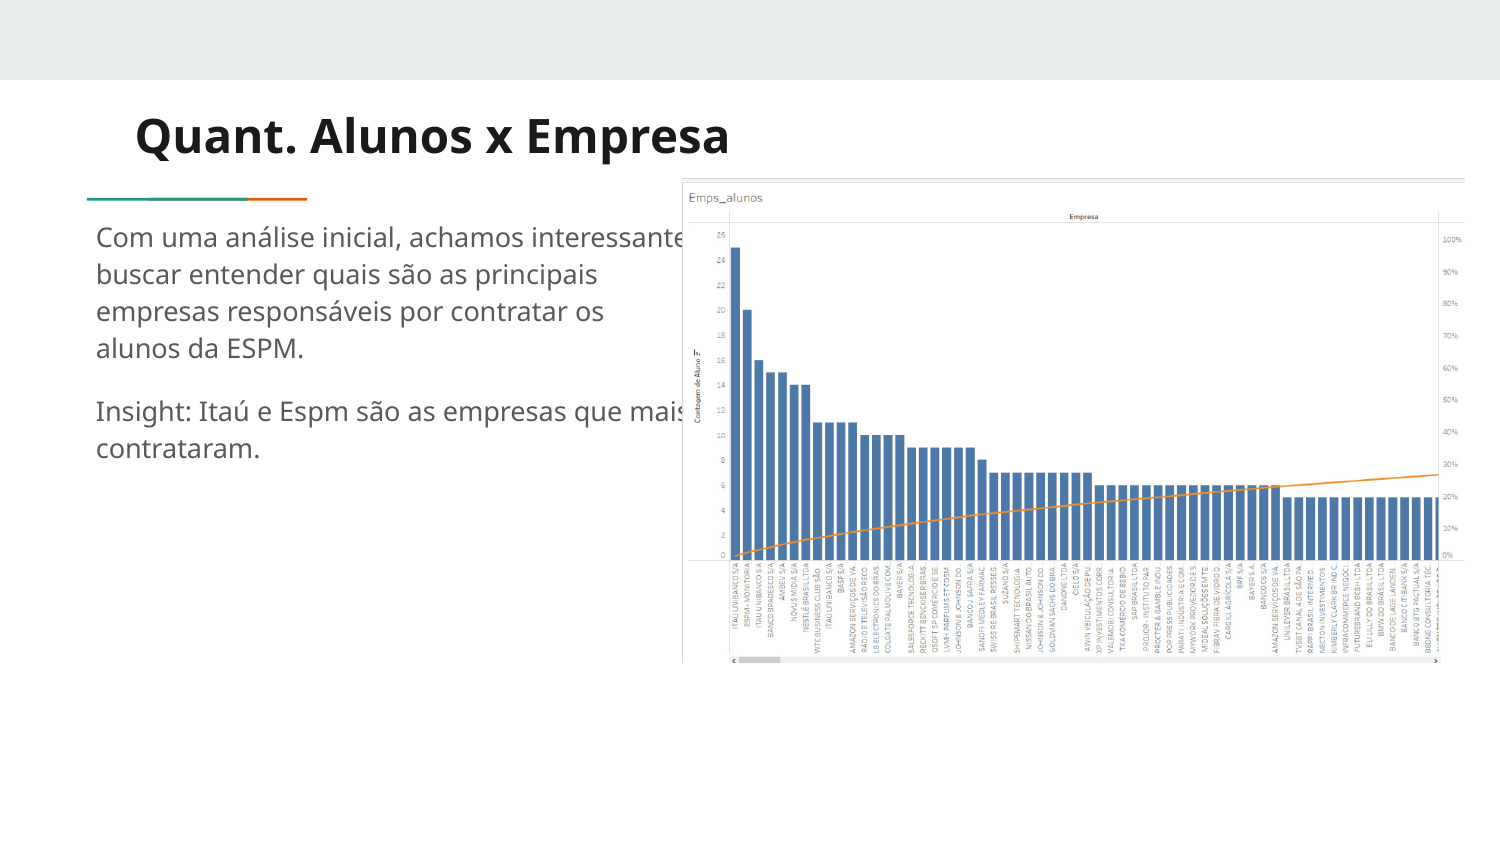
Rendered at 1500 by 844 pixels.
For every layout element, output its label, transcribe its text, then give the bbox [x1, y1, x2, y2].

list Com uma análise inicial, achamos interessante buscar entender quais são as principais empresas responsáveis por contratar os alunos da ESPM. Insight: Itaú e Espm são as empresas que mais contrataram. [80, 200, 676, 572]
title Quant. Alunos x Empresa [119, 90, 1381, 179]
picture [681, 178, 1465, 664]
